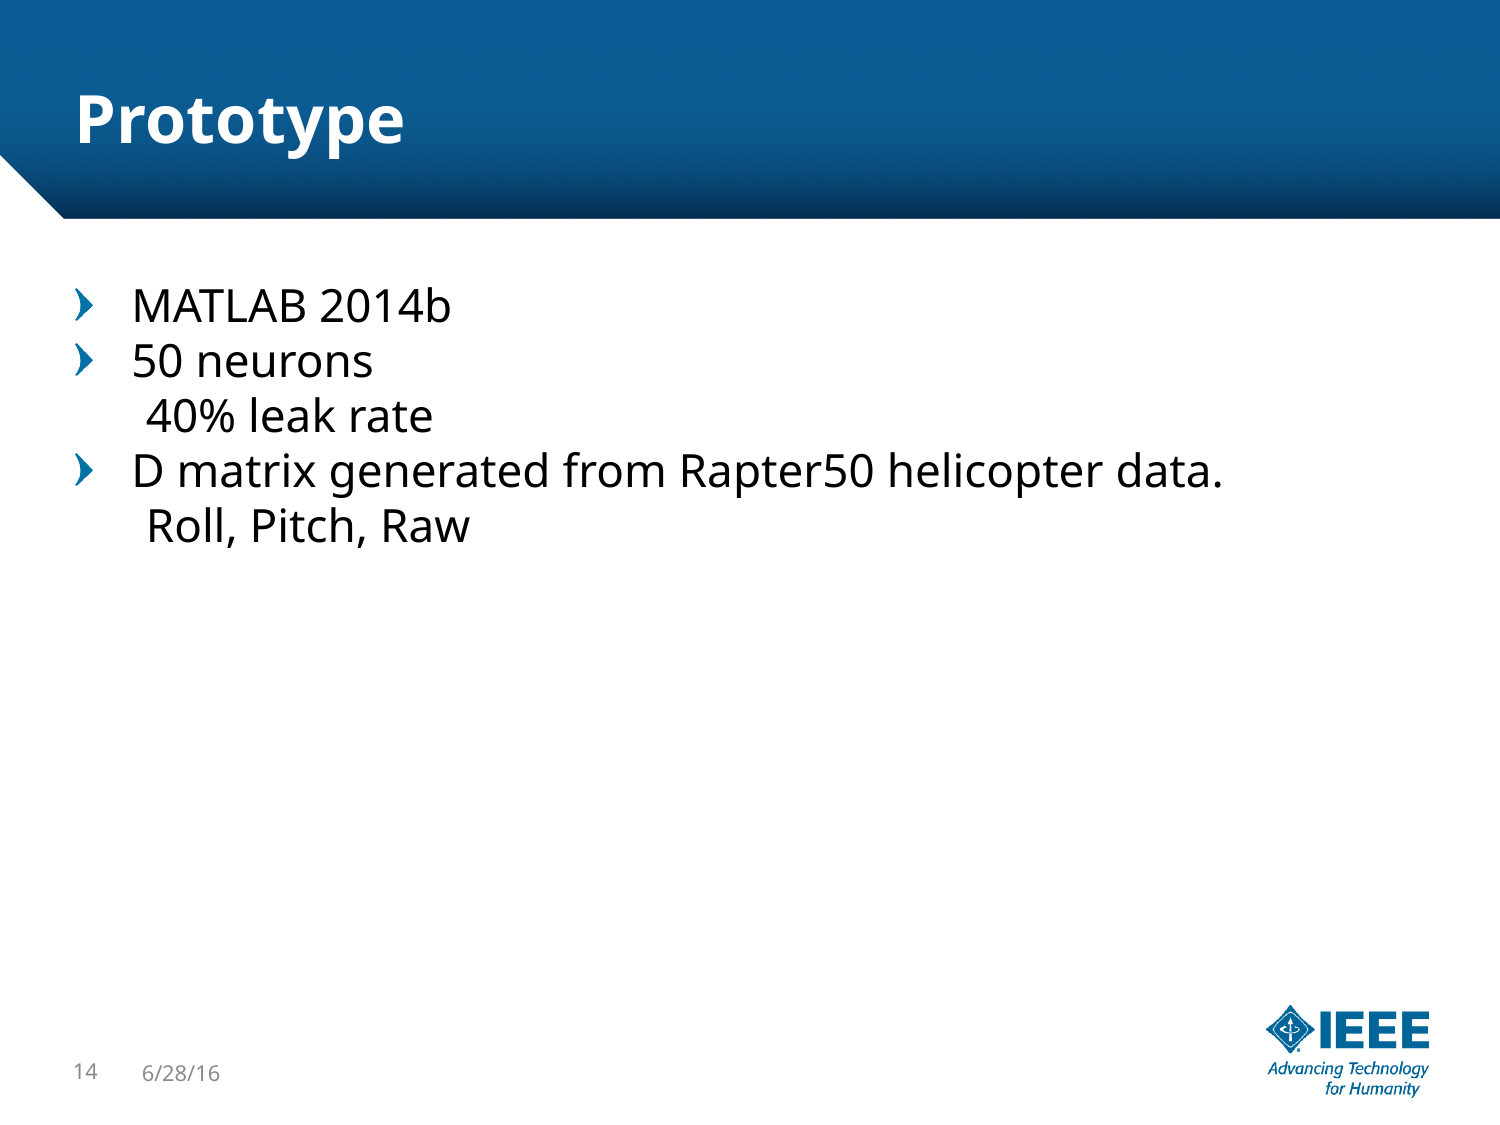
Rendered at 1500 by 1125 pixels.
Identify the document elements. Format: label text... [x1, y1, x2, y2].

text_box Prototype [60, 32, 1435, 202]
picture [0, 0, 1500, 1125]
text_box 6/28/16 [141, 1042, 412, 1103]
text_box <number> [72, 1042, 132, 1103]
text_box MATLAB 2014b 50 neurons 40% leak rate D matrix generated from Rapter50 helicopter data. Roll, Pitch, Raw [60, 269, 1435, 986]
